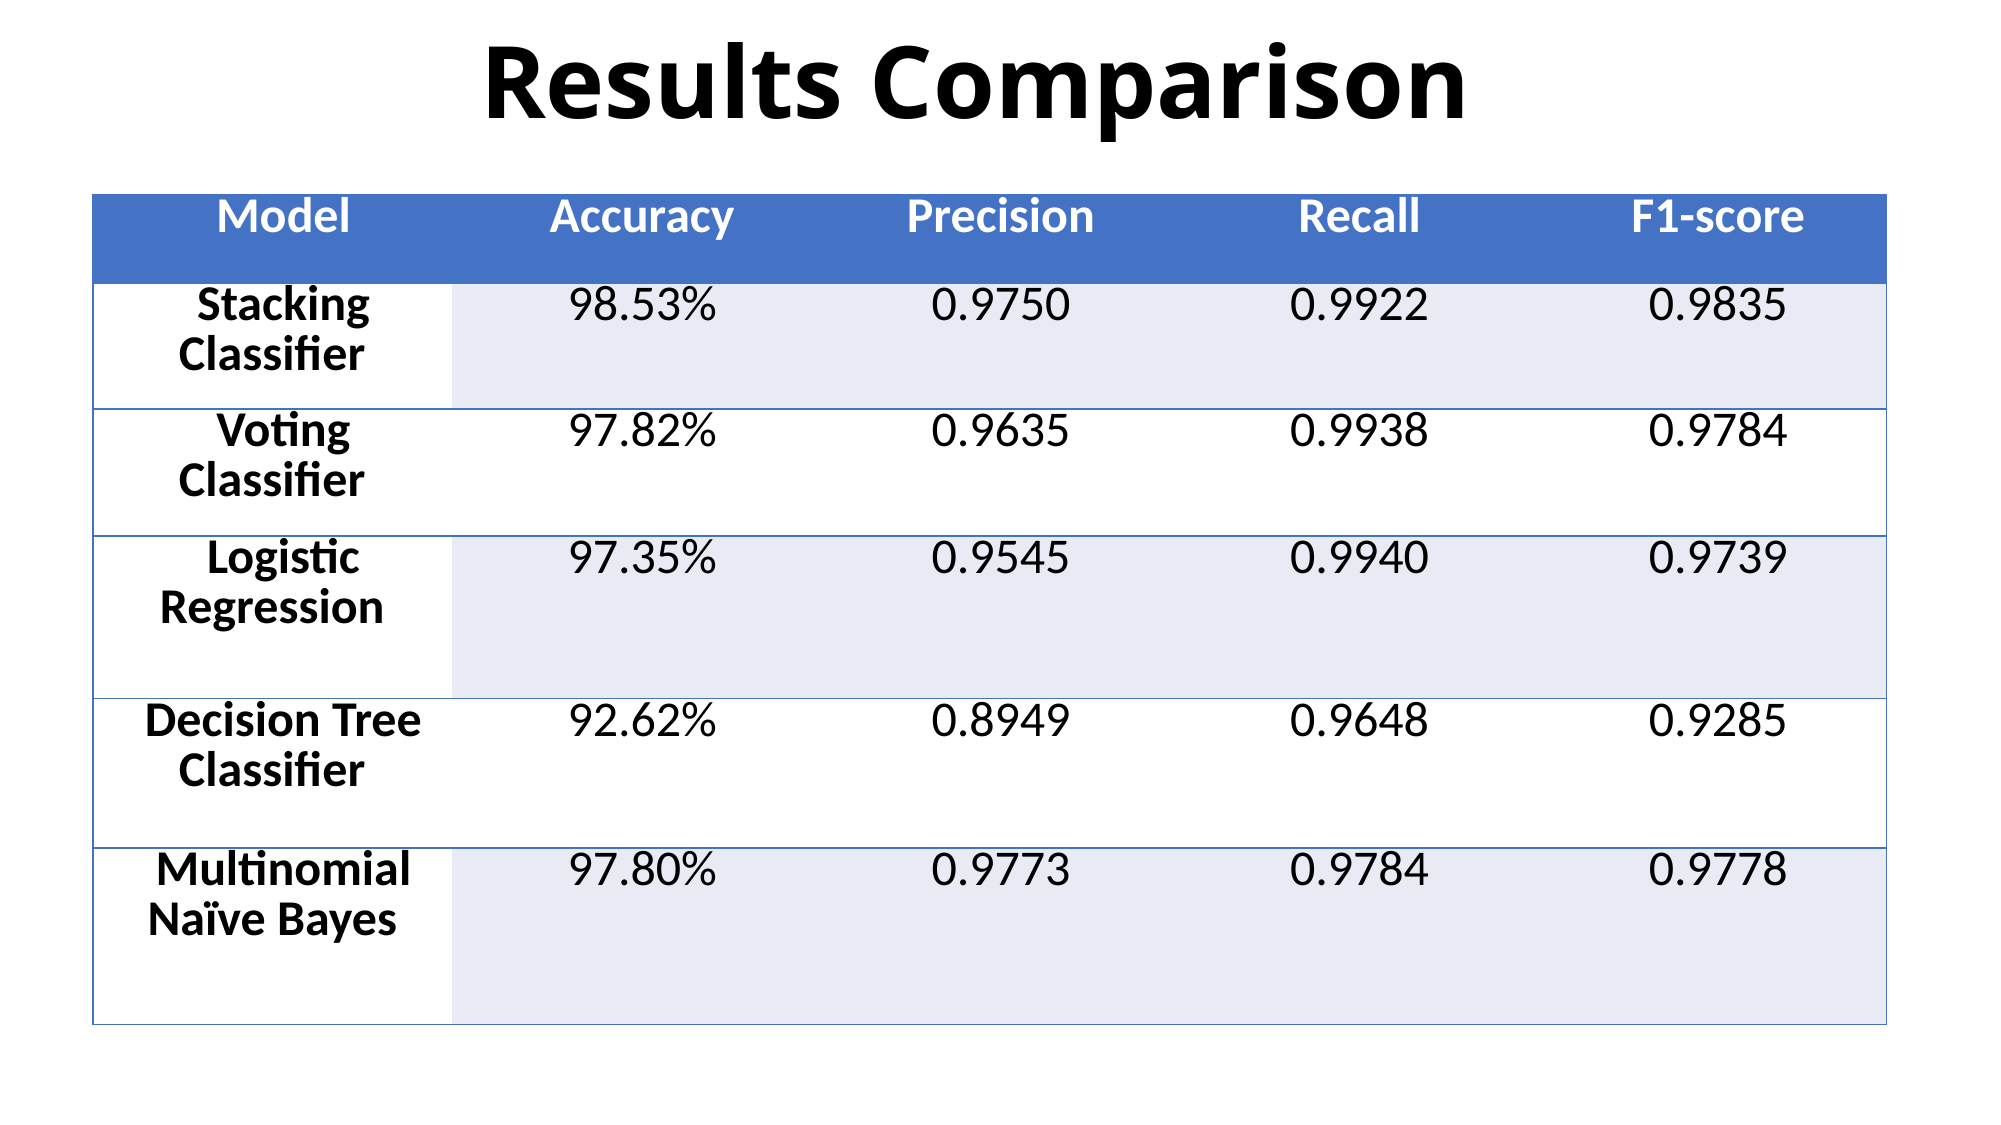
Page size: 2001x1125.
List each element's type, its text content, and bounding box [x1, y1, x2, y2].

table_cell 0.9938 [1169, 410, 1528, 535]
table_cell Logistic Regression [94, 537, 452, 698]
table_cell 0.9648 [1169, 699, 1528, 847]
table_cell Voting Classifier [94, 410, 452, 535]
table_cell 0.9940 [1169, 537, 1528, 698]
table_cell 0.9285 [1528, 699, 1886, 847]
table_cell 97.80% [452, 849, 810, 1024]
table_cell 92.62% [452, 699, 810, 847]
table_cell 0.9750 [810, 284, 1169, 408]
table_cell 0.9778 [1528, 849, 1886, 1024]
title Results Comparison [113, 0, 1839, 194]
table_cell 0.8949 [810, 699, 1169, 847]
table_cell 0.9773 [810, 849, 1169, 1024]
table_cell 0.9835 [1528, 284, 1886, 408]
table_cell 0.9784 [1169, 849, 1528, 1024]
table_header F1-score [1528, 196, 1886, 282]
table_cell 97.82% [452, 410, 810, 535]
table_cell 0.9784 [1528, 410, 1886, 535]
table_cell Stacking Classifier [94, 284, 452, 408]
table_cell 0.9739 [1528, 537, 1886, 698]
table_cell 0.9635 [810, 410, 1169, 535]
table_header Accuracy [452, 196, 810, 282]
table_cell 0.9545 [810, 537, 1169, 698]
table_header Model [94, 196, 452, 282]
table_cell Decision Tree Classifier [94, 699, 452, 847]
table_cell Multinomial Naïve Bayes [94, 849, 452, 1024]
table_cell 98.53% [452, 284, 810, 408]
table_cell 97.35% [452, 537, 810, 698]
table_cell 0.9922 [1169, 284, 1528, 408]
table_header Precision [810, 196, 1169, 282]
table_header Recall [1169, 196, 1528, 282]
